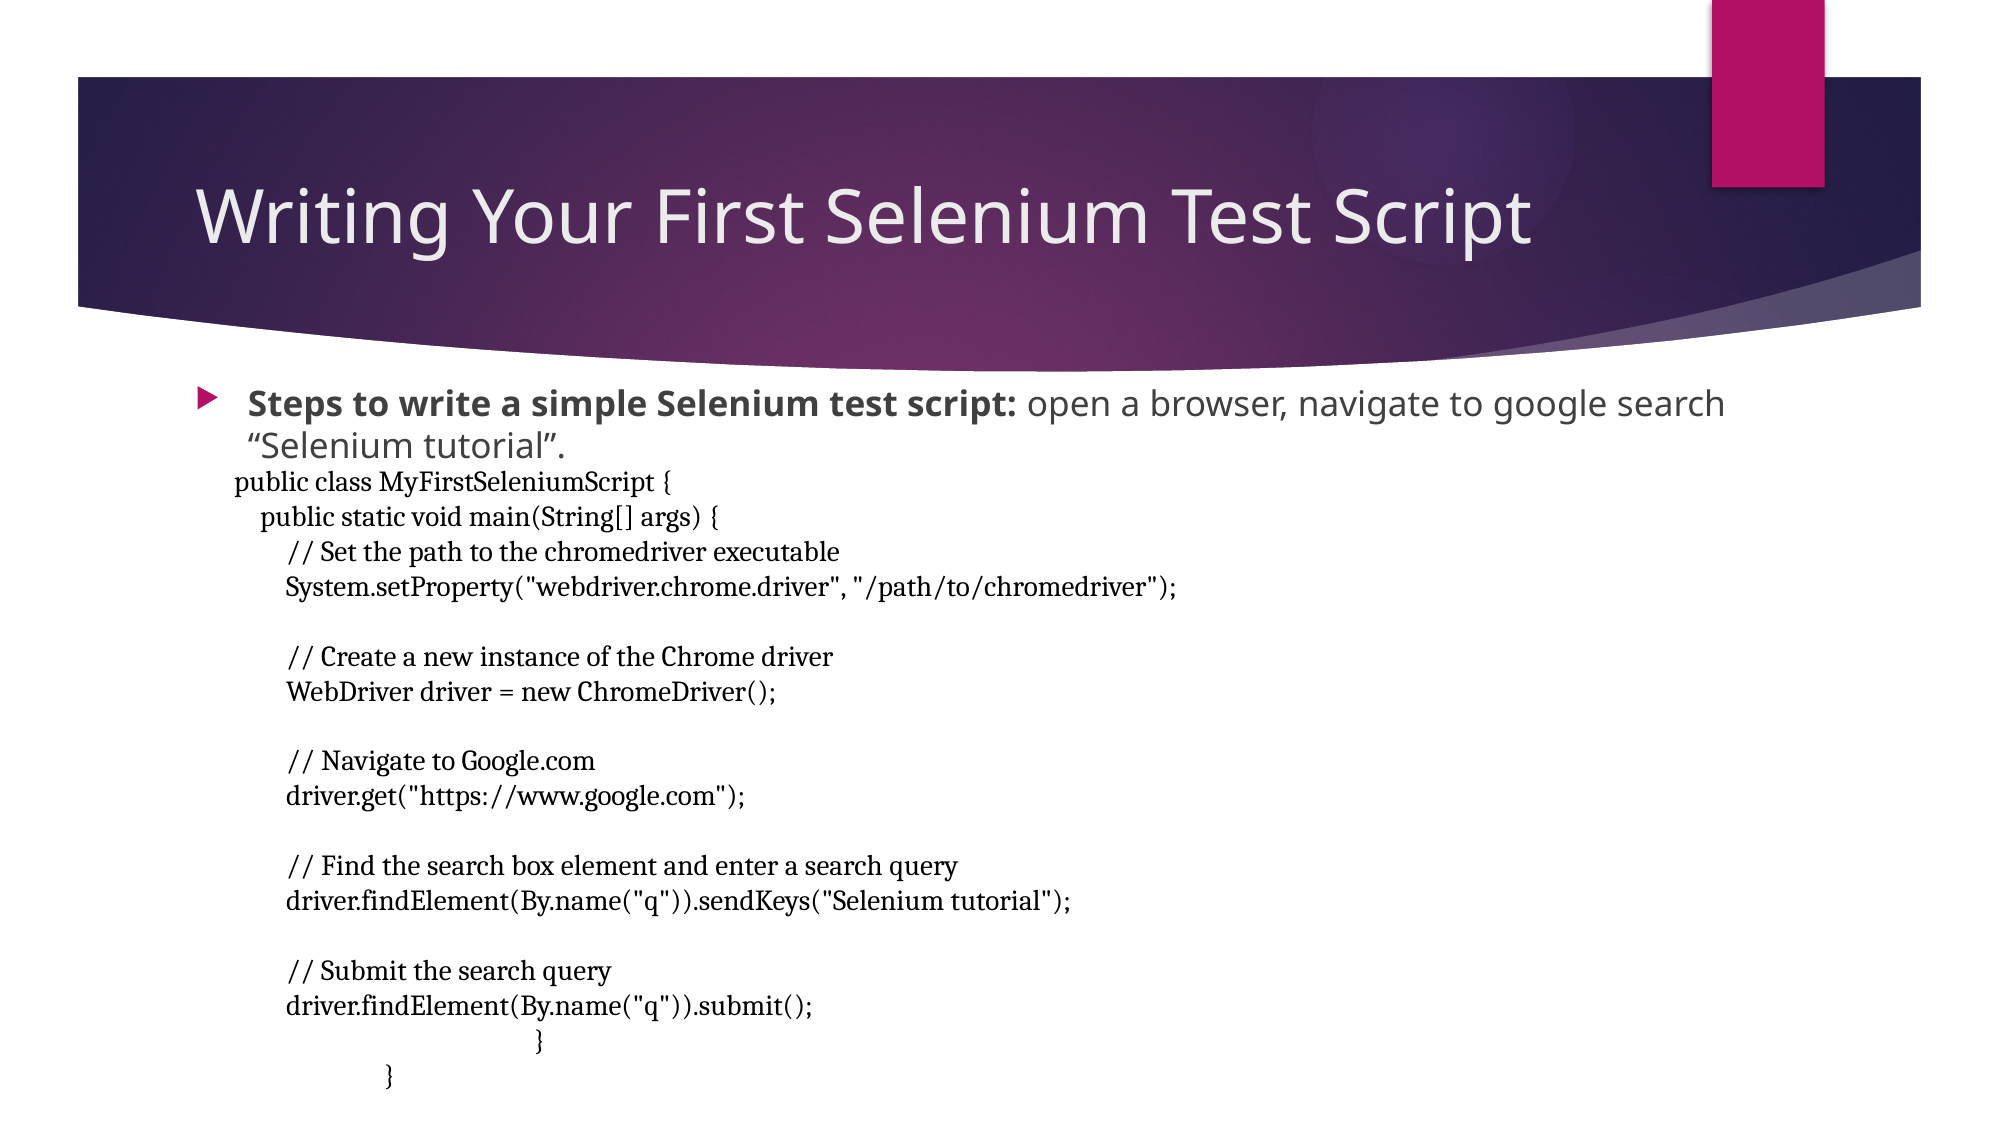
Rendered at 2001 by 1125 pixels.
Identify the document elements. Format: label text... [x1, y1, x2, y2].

text_box public class MyFirstSeleniumScript { public static void main(String[] args) { // Set the path to the chromedriver executable System.setProperty("webdriver.chrome.driver", "/path/to/chromedriver"); // Create a new instance of the Chrome driver WebDriver driver = new ChromeDriver(); // Navigate to Google.com driver.get("https://www.google.com"); // Find the search box element and enter a search query driver.findElement(By.name("q")).sendKeys("Selenium tutorial"); // Submit the search query driver.findElement(By.name("q")).submit(); } } [219, 454, 1714, 1099]
list Steps to write a simple Selenium test script: open a browser, navigate to google search “Selenium tutorial”. [180, 373, 1818, 474]
title Writing Your First Selenium Test Script [180, 154, 1753, 274]
